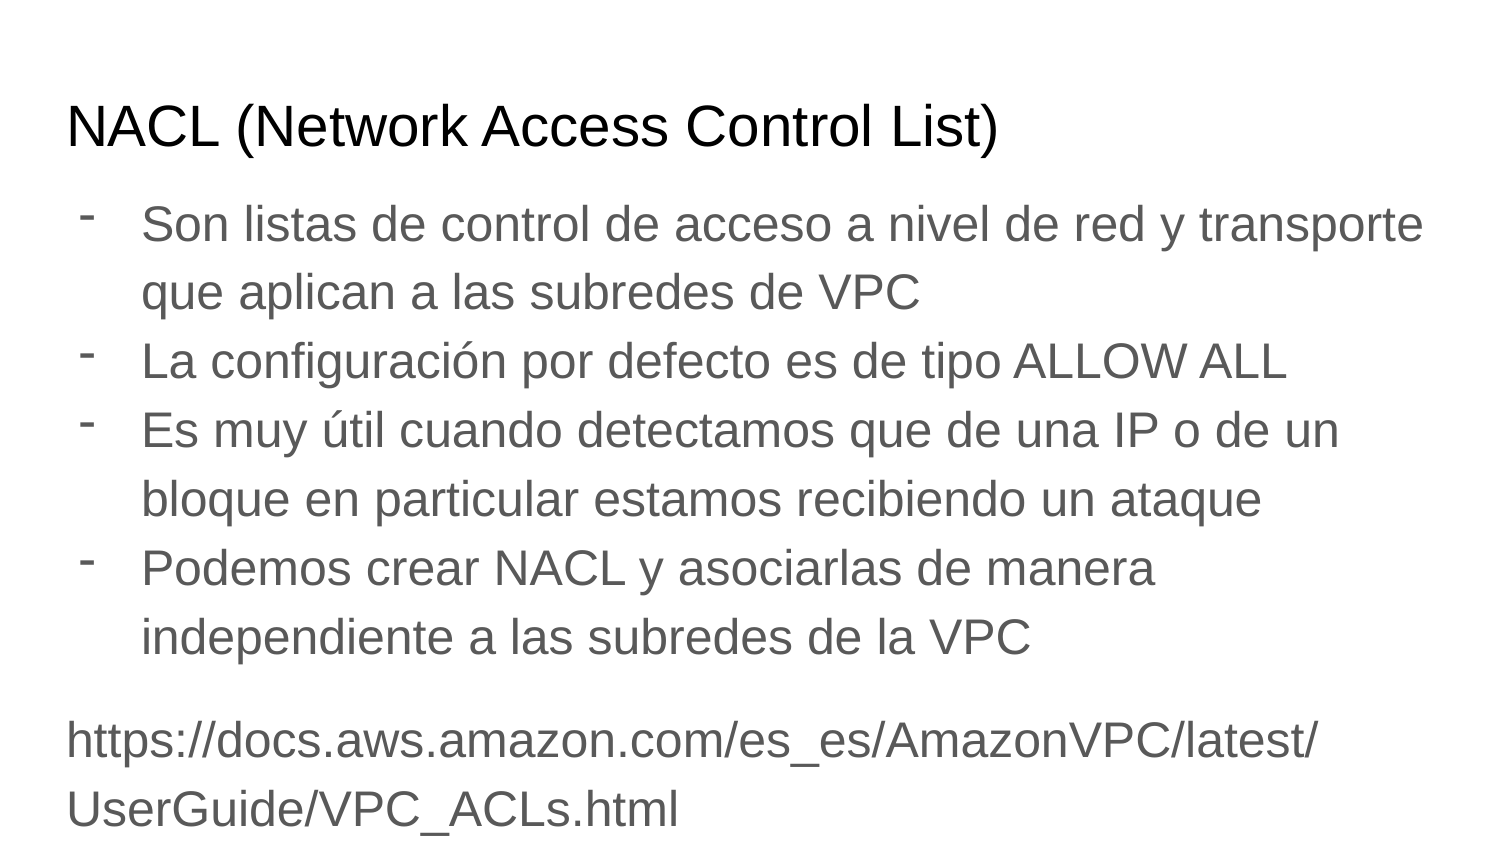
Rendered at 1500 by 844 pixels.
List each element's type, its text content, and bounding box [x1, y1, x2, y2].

title NACL (Network Access Control List) [51, 72, 1449, 166]
list Son listas de control de acceso a nivel de red y transporte que aplican a las subredes de VPC La configuración por defecto es de tipo ALLOW ALL Es muy útil cuando detectamos que de una IP o de un bloque en particular estamos recibiendo un ataque Podemos crear NACL y asociarlas de manera independiente a las subredes de la VPC https://docs.aws.amazon.com/es_es/AmazonVPC/latest/UserGuide/VPC_ACLs.html [51, 166, 1449, 728]
